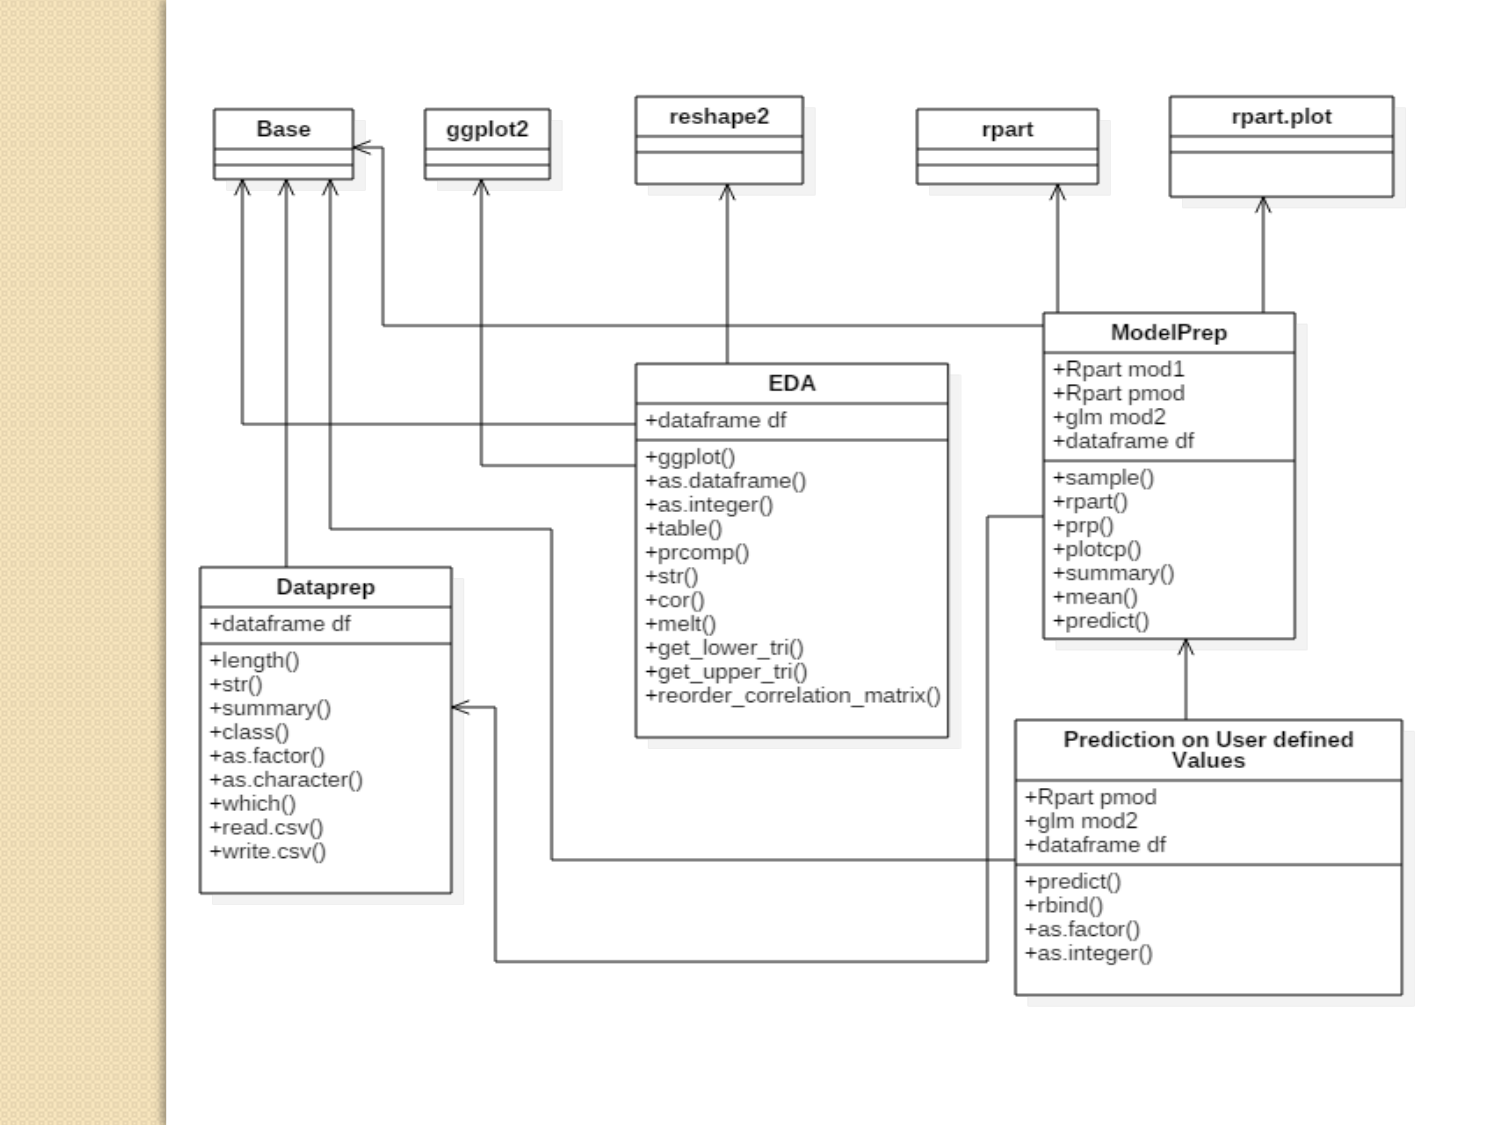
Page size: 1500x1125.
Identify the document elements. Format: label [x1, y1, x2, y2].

picture [182, 81, 1471, 1059]
